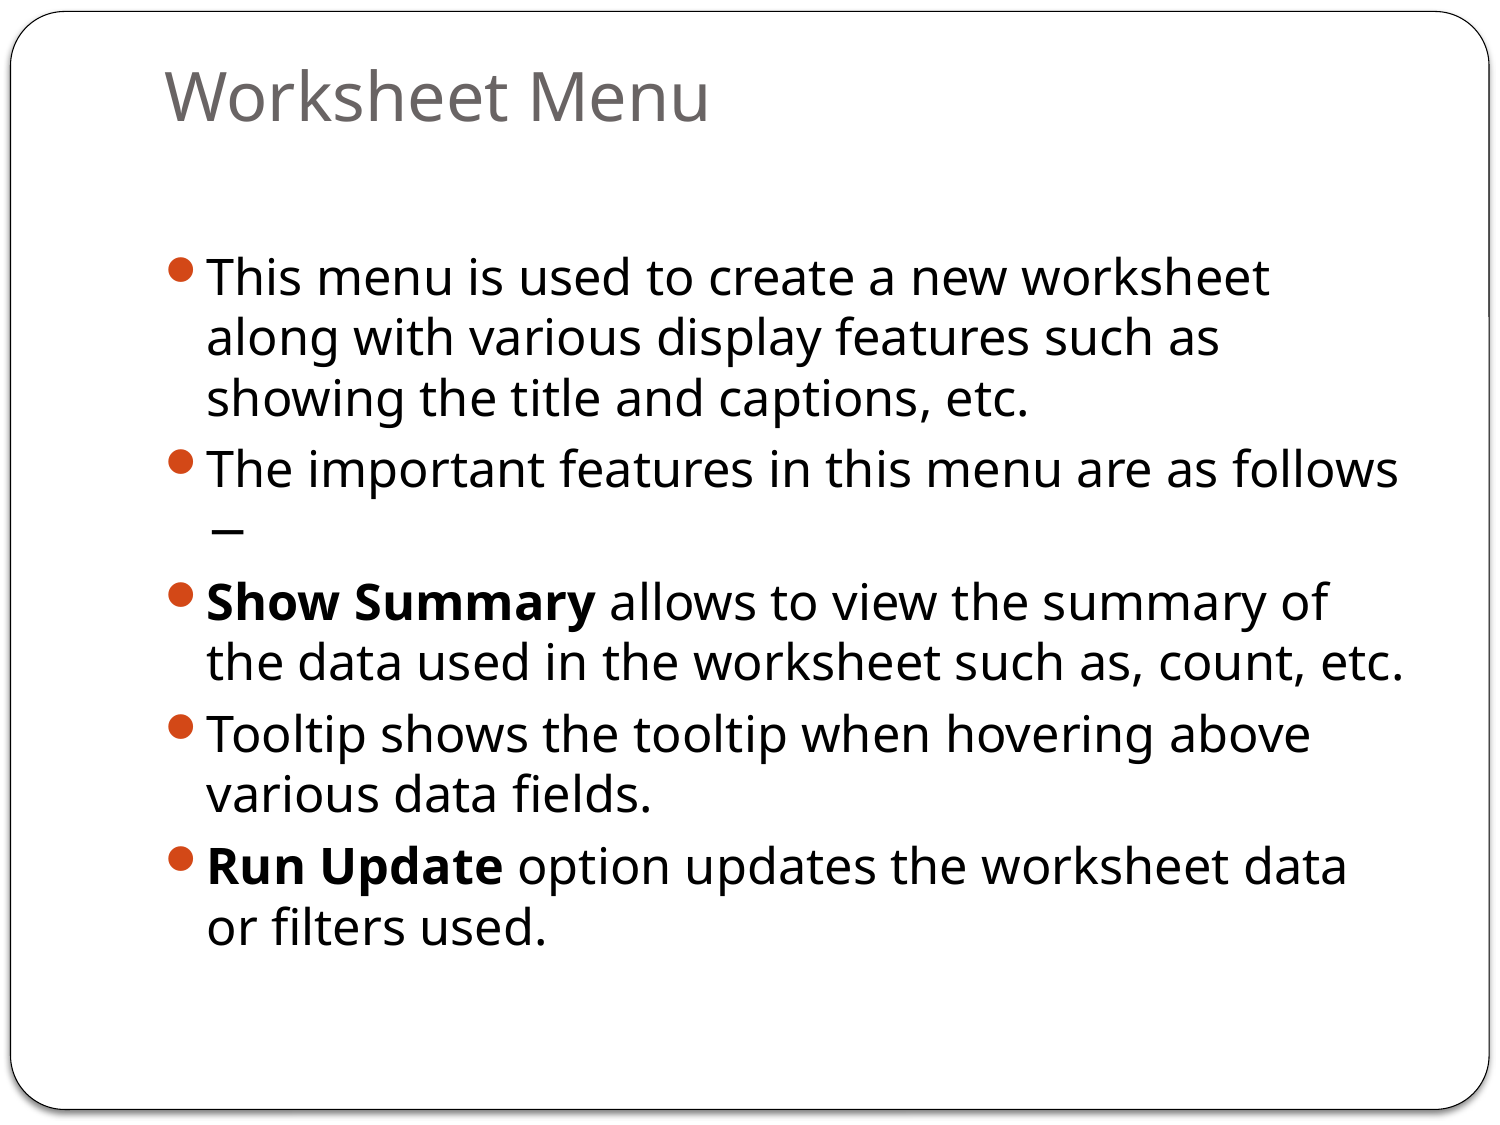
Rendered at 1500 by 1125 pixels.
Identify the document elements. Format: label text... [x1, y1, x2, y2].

title Worksheet Menu [150, 45, 1425, 233]
list This menu is used to create a new worksheet along with various display features such as showing the title and captions, etc. The important features in this menu are as follows − Show Summary allows to view the summary of the data used in the worksheet such as, count, etc. Tooltip shows the tooltip when hovering above various data fields. Run Update option updates the worksheet data or filters used. [150, 237, 1425, 988]
